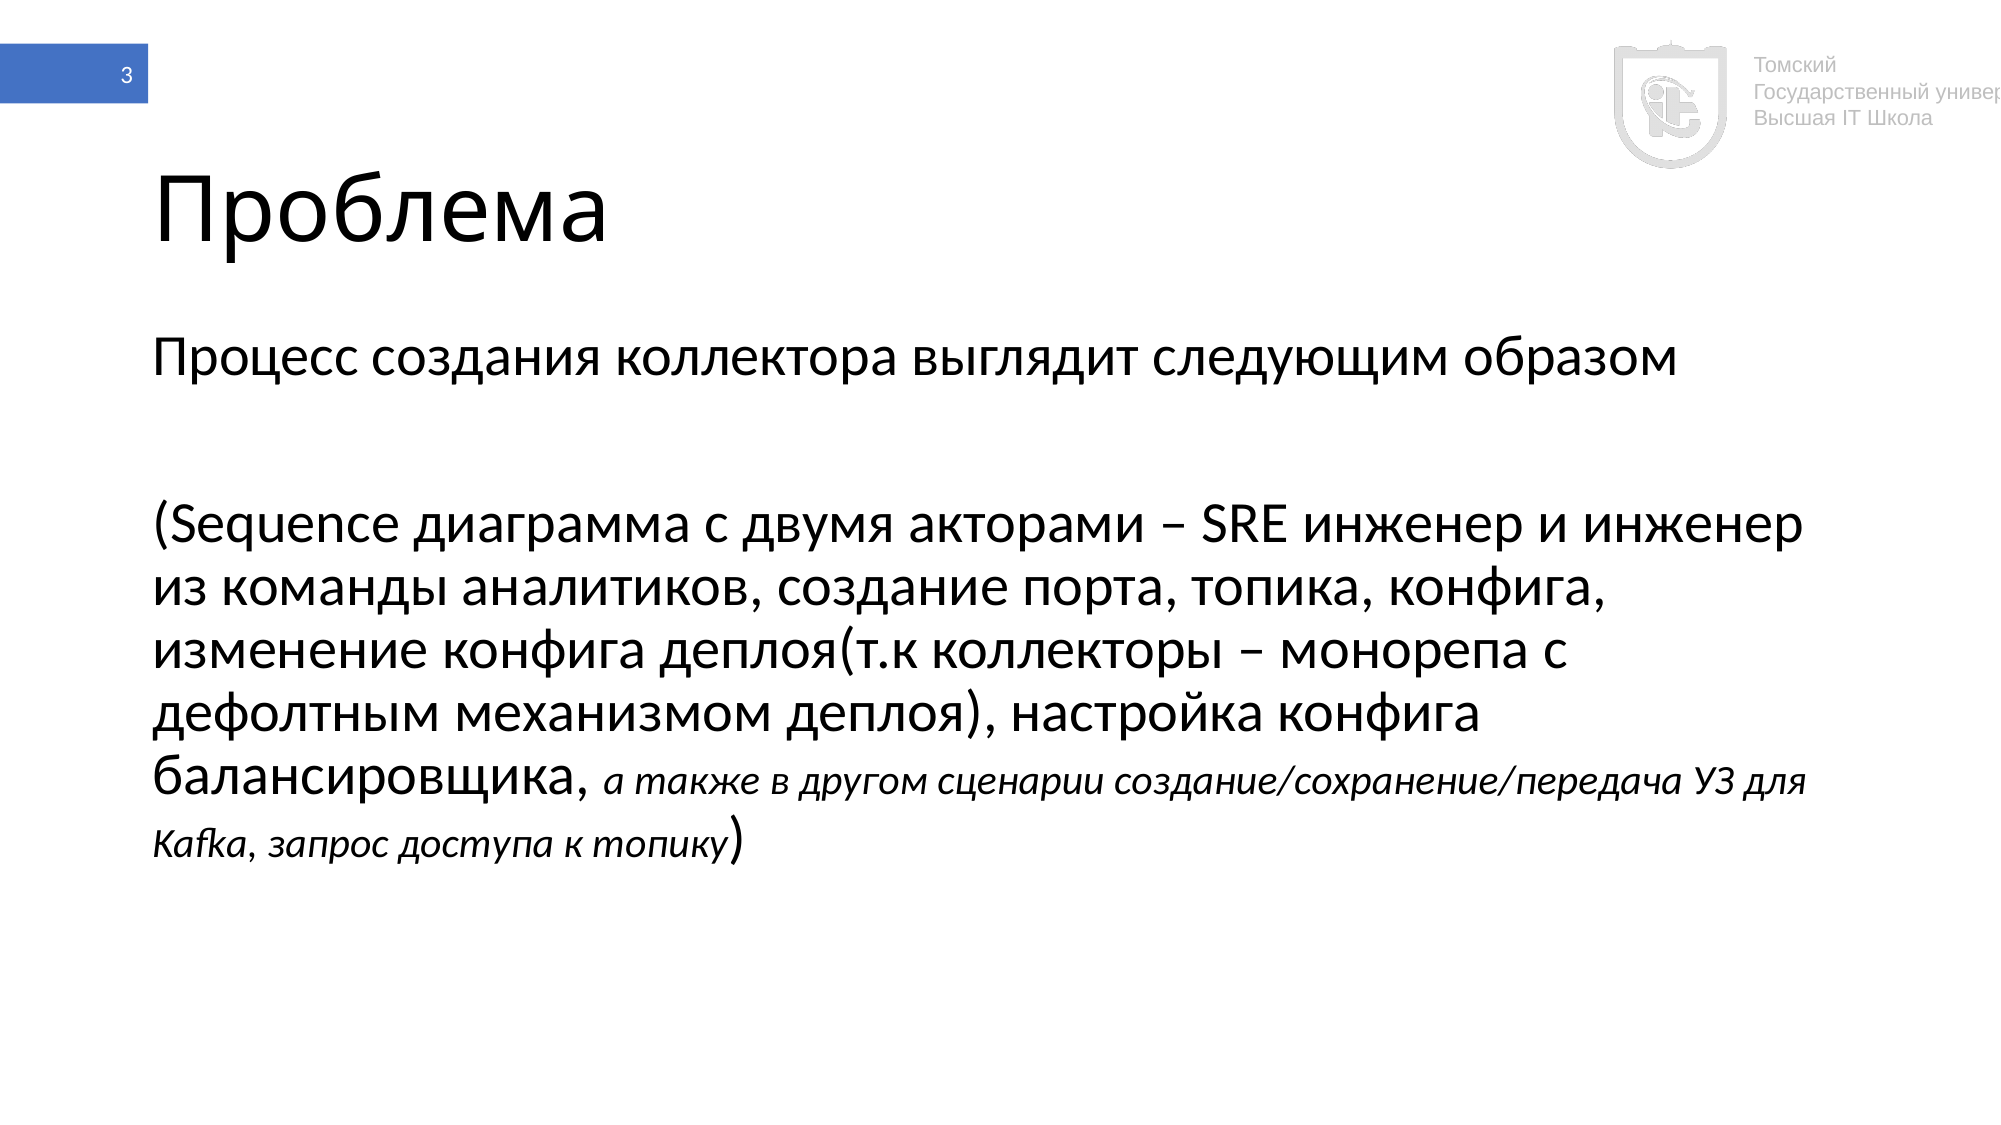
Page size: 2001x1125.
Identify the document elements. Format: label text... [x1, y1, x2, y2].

text_box [0, 43, 27, 104]
picture [1492, 0, 1849, 241]
title Проблема [137, 103, 1863, 317]
text_box 3 [27, 43, 149, 104]
text_box Томский Государственный университет Высшая IT Школа [1849, 43, 2000, 138]
list Процесс создания коллектора выглядит следующим образом (Sequence диаграмма с двумя акторами – SRE инженер и инженер из команды аналитиков, создание порта, топика, конфига, изменение конфига деплоя(т.к коллекторы – монорепа с дефолтным механизмом деплоя), настройка конфига балансировщика, а также в другом сценарии создание/сохранение/передача УЗ для Kafka, запрос доступа к топику) [137, 317, 1863, 1014]
